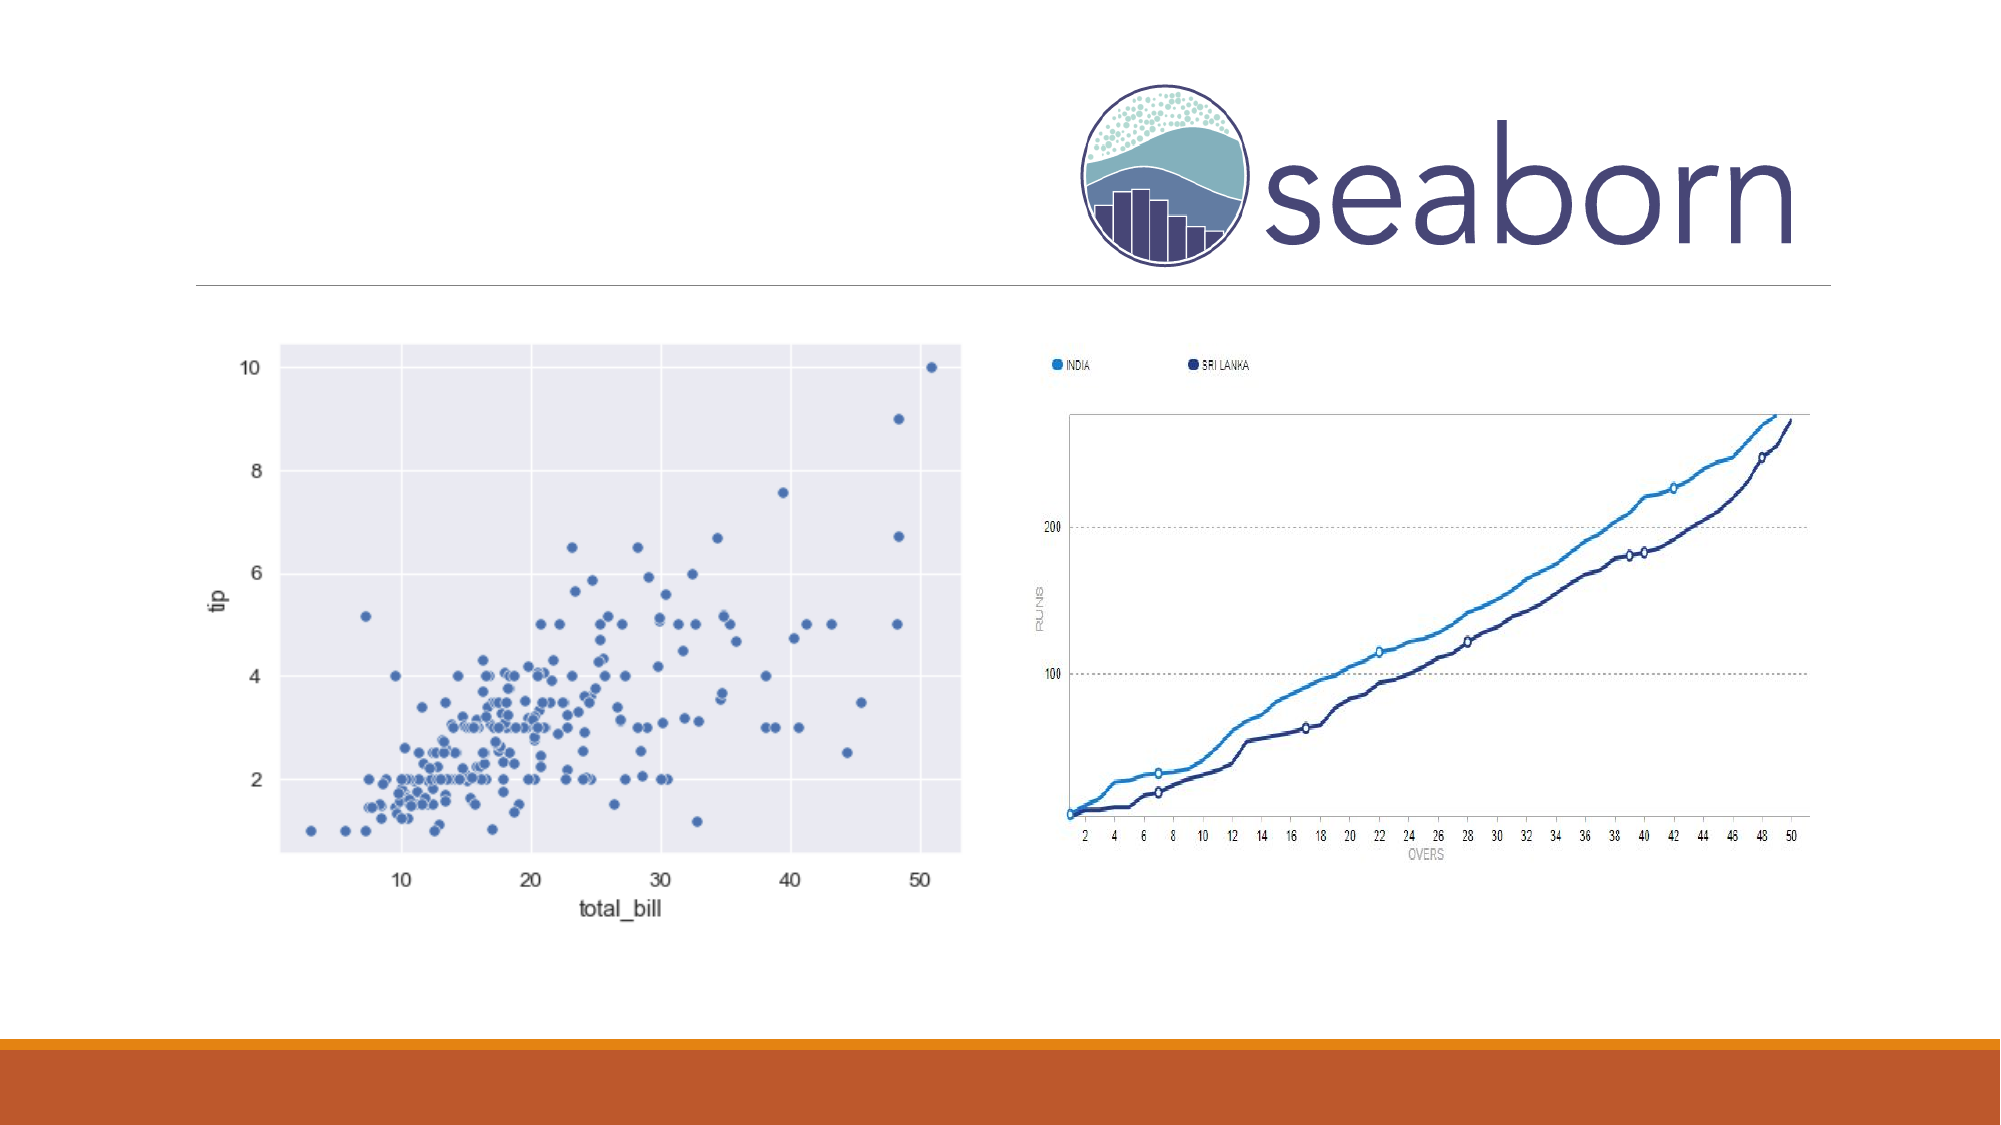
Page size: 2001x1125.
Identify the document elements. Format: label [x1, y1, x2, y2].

list [1019, 331, 1831, 887]
picture [1072, 75, 1831, 285]
list [194, 331, 976, 934]
